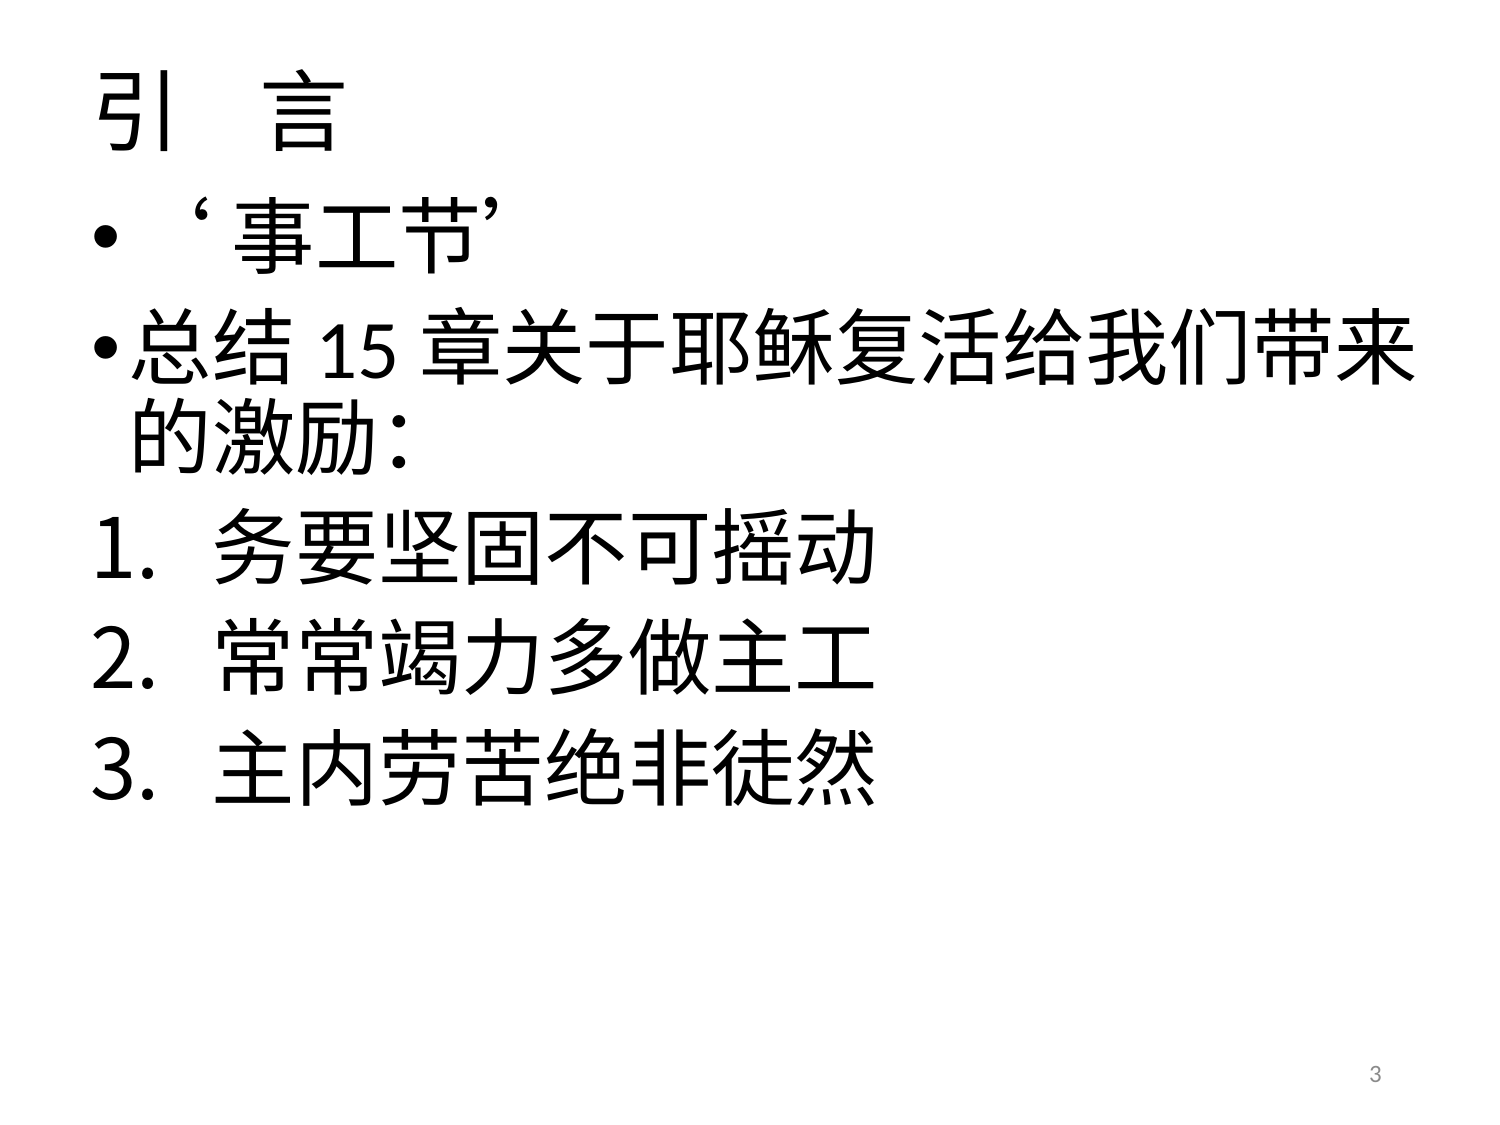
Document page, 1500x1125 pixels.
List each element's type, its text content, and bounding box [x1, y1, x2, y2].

slide_number 3 [1059, 1042, 1397, 1103]
text_box 务要坚固不可摇动 常常竭力多做主工 主内劳苦绝非徒然 [75, 498, 1164, 908]
title 引 言 [76, 59, 1397, 172]
list ‘事工节’ 总结15章关于耶稣复活给我们带来的激励： 你们务要坚固不可摇动 常常竭力多做主工 劳苦在主立面不是徒然 [76, 188, 1450, 1014]
